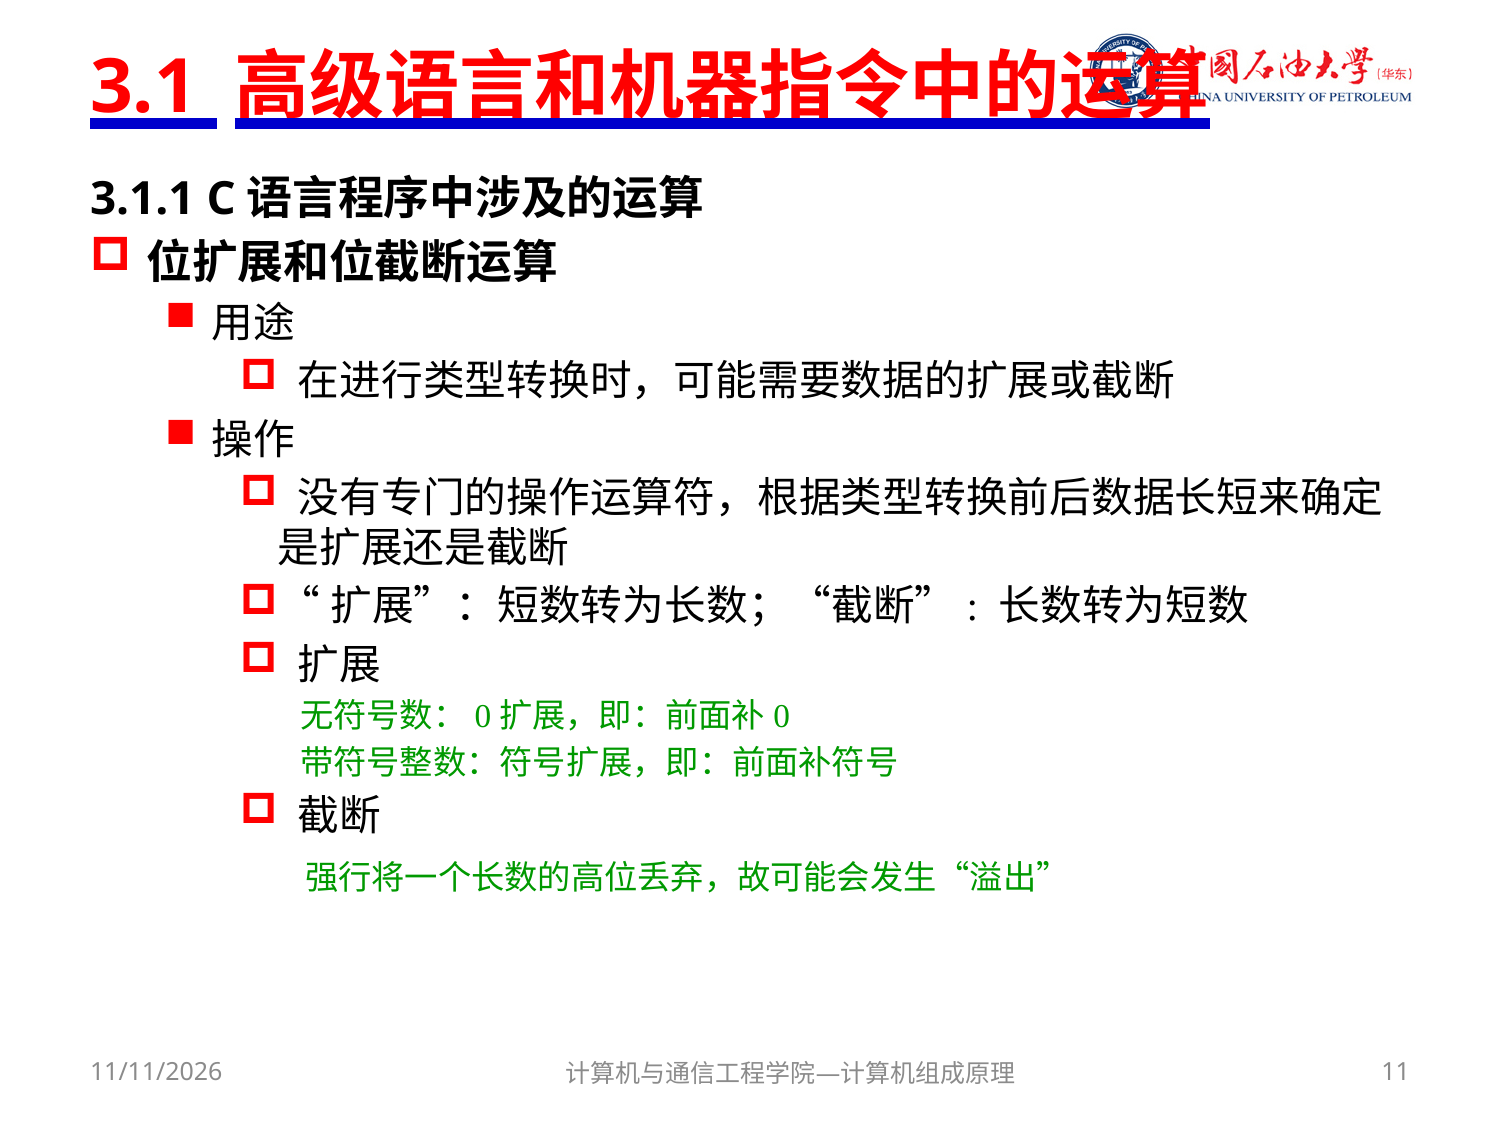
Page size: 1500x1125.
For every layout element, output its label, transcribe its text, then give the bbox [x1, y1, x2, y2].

footer 计算机与通信工程学院—计算机组成原理 [512, 1042, 1069, 1103]
title 3.1 高级语言和机器指令中的运算 [75, 19, 1425, 147]
list 3.1.1 C语言程序中涉及的运算 位扩展和位截断运算 用途 在进行类型转换时，可能需要数据的扩展或截断 操作 没有专门的操作运算符，根据类型转换前后数据长短来确定是扩展还是截断 “扩展”：短数转为长数；“截断”: 长数转为短数 扩展 无符号数：0扩展，即：前面补0 带符号整数：符号扩展，即：前面补符号 截断 强行将一个长数的高位丢弃，故可能会发生“溢出” [74, 160, 1426, 1000]
slide_number 11 [1074, 1042, 1425, 1103]
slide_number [75, 1042, 425, 1103]
